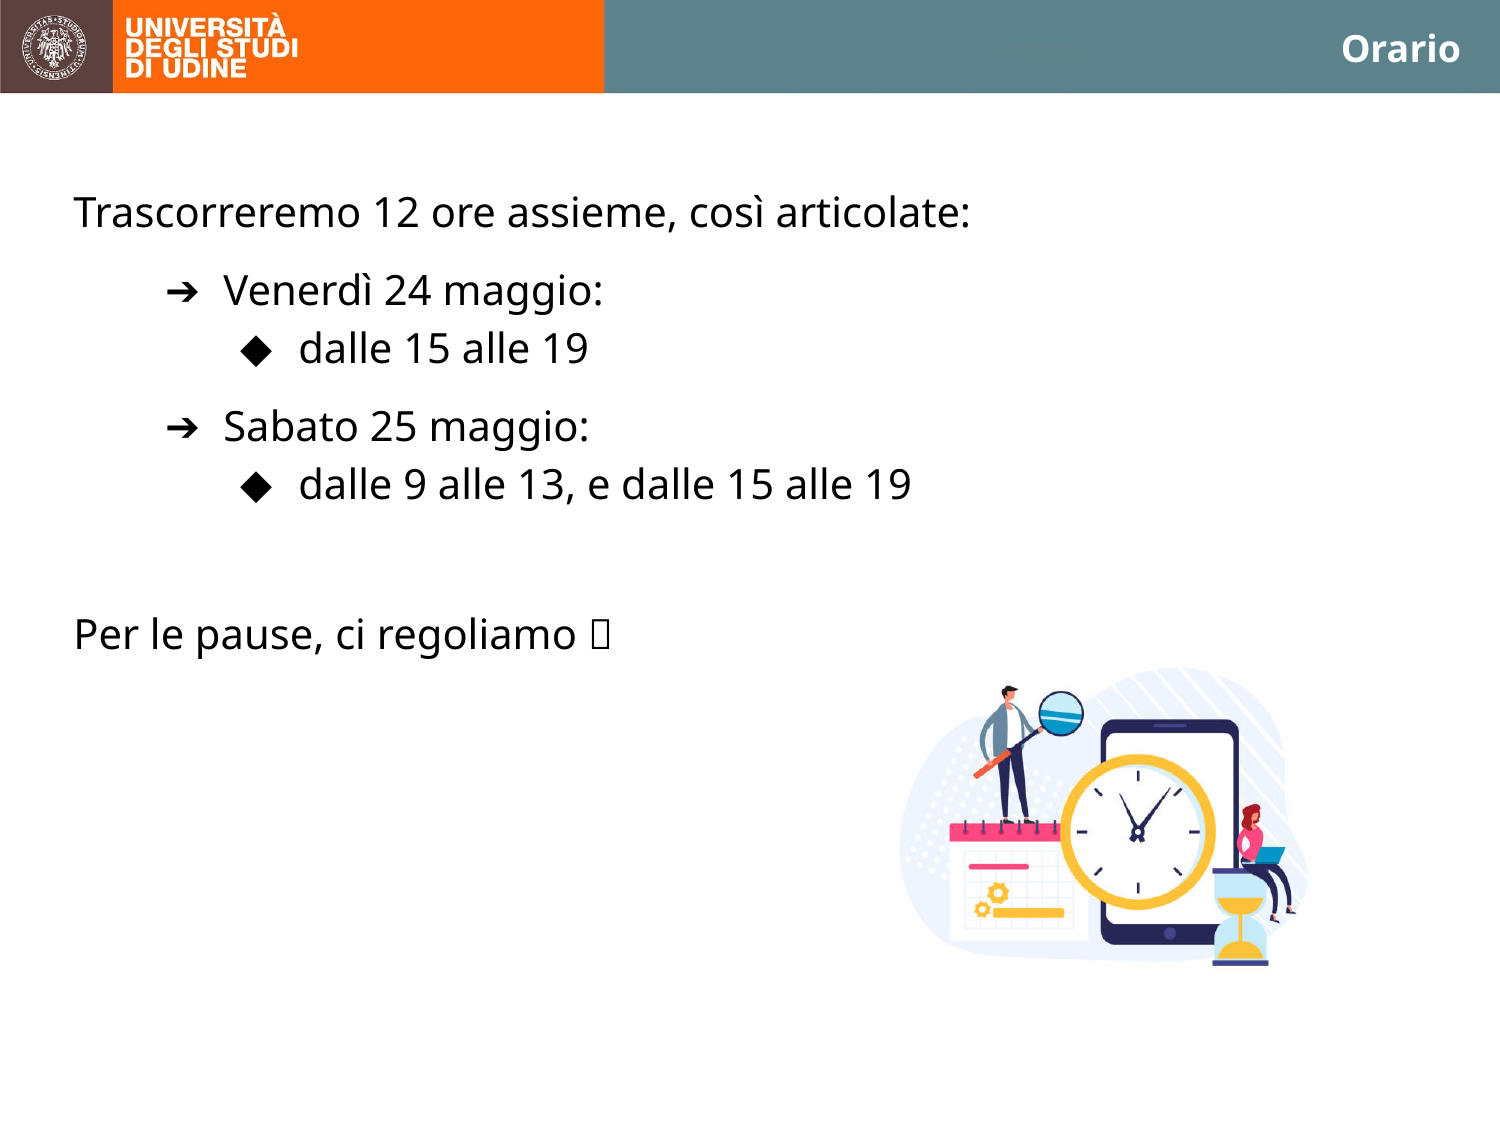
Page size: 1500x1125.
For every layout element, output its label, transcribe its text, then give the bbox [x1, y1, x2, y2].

picture [0, 0, 1500, 1125]
text_box Trascorreremo 12 ore assieme, così articolate: Venerdì 24 maggio: dalle 15 alle 19 Sabato 25 maggio: dalle 9 alle 13, e dalle 15 alle 19 Per le pause, ci regoliamo  [58, 163, 1440, 673]
text_box Orario [501, 17, 1477, 78]
